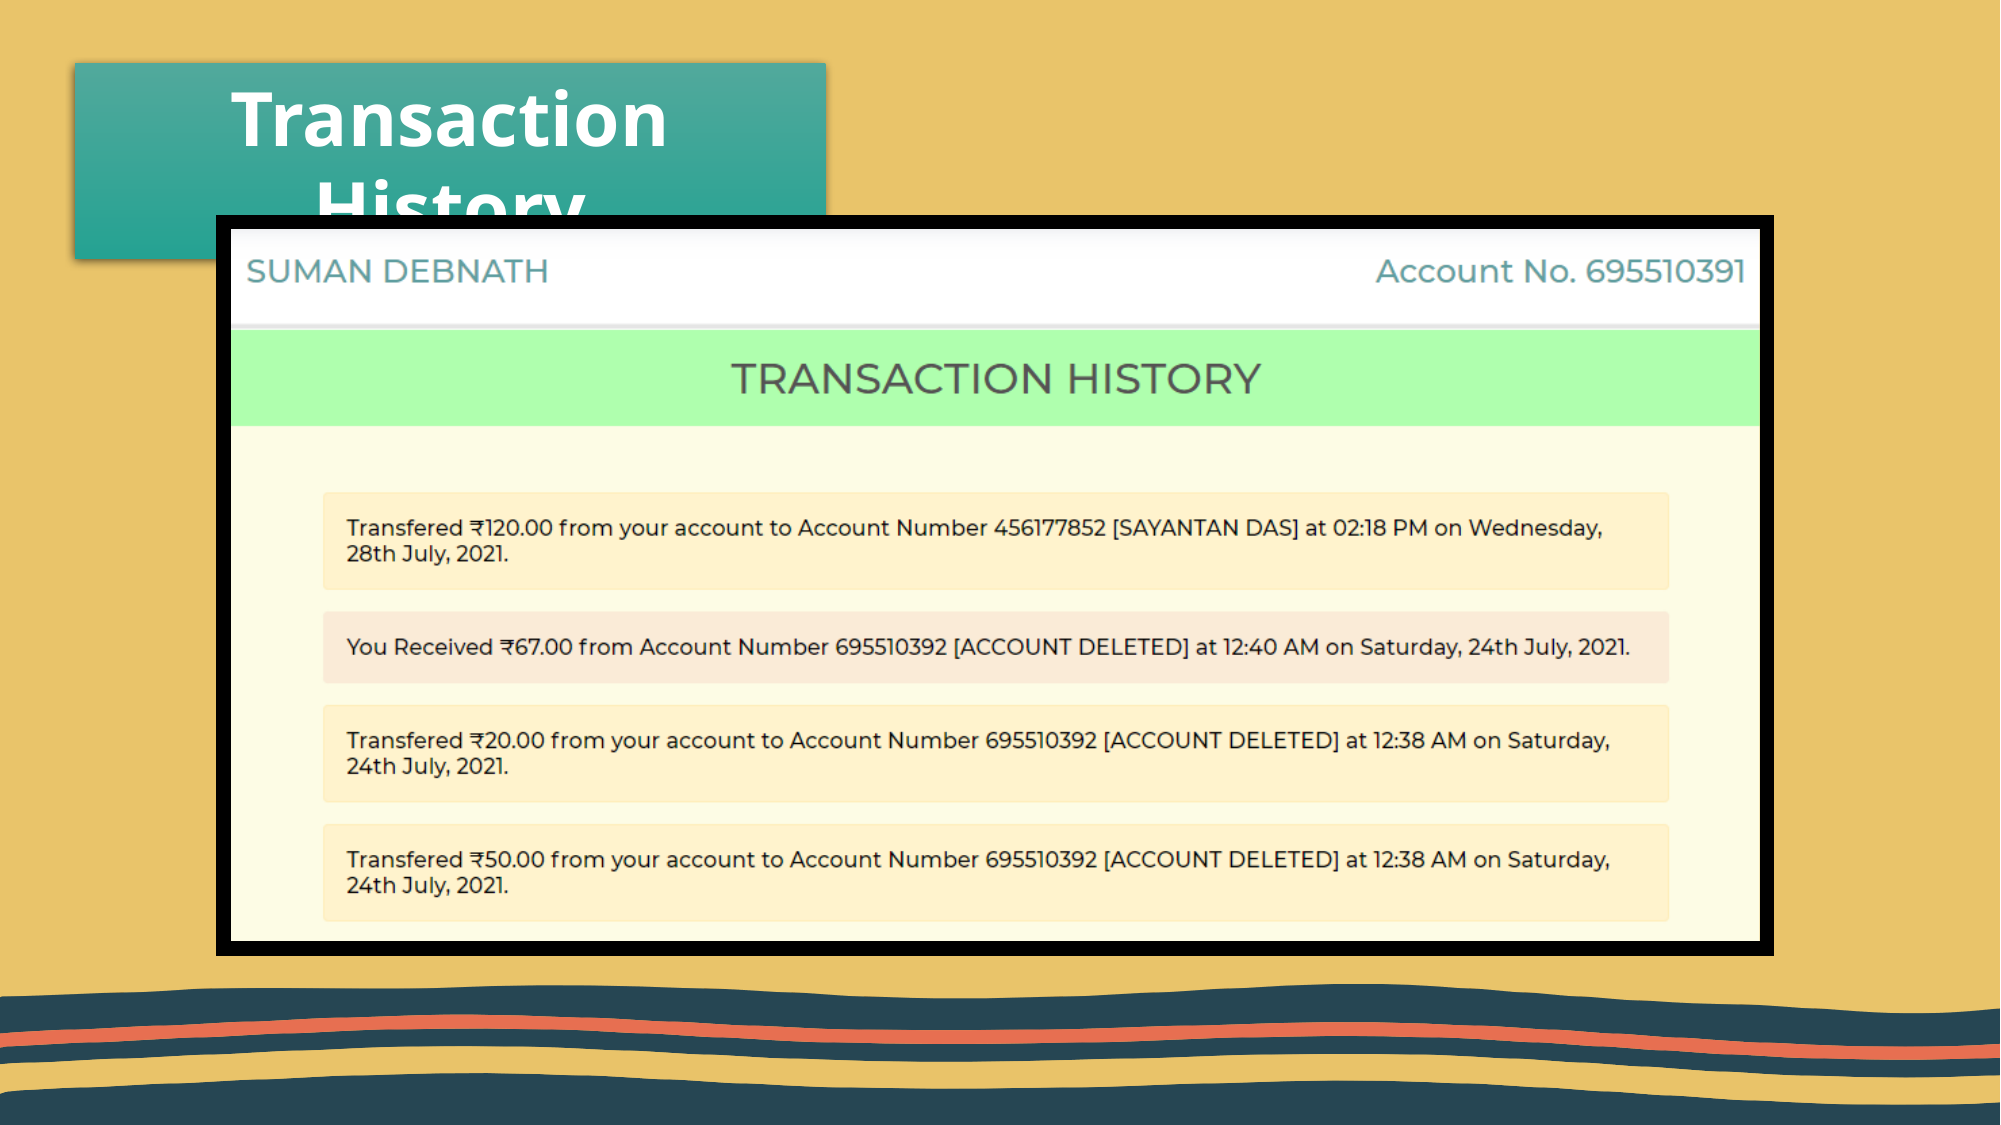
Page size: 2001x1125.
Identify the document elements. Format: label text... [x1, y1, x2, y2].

picture [0, 984, 2000, 1125]
text_box Transaction History [75, 63, 826, 259]
picture [230, 229, 1760, 942]
